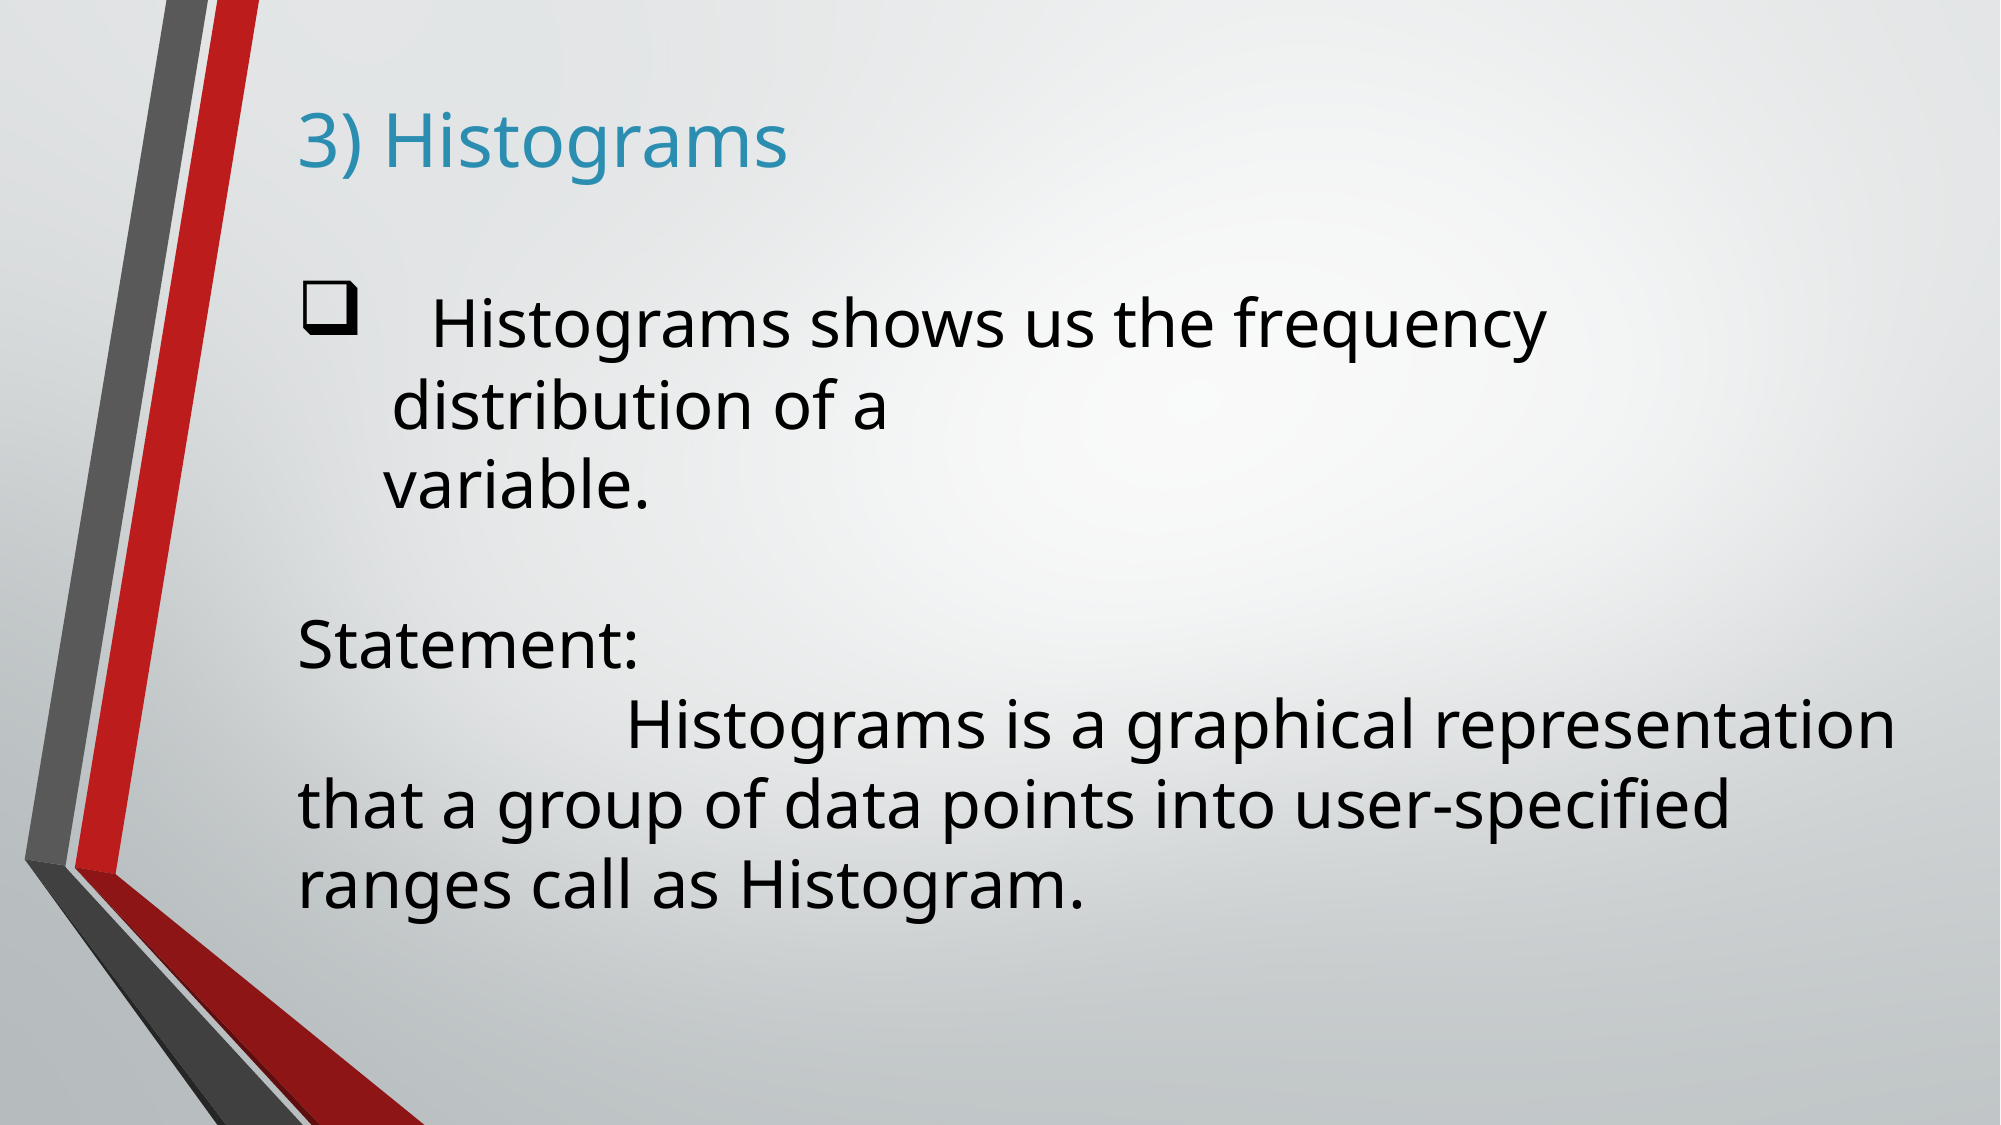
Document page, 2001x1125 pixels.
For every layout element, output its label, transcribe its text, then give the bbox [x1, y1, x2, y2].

text_box 3) Histograms Histograms shows us the frequency distribution of a variable. Statement: Histograms is a graphical representation that a group of data points into user-specified ranges call as Histogram. [282, 85, 1934, 930]
